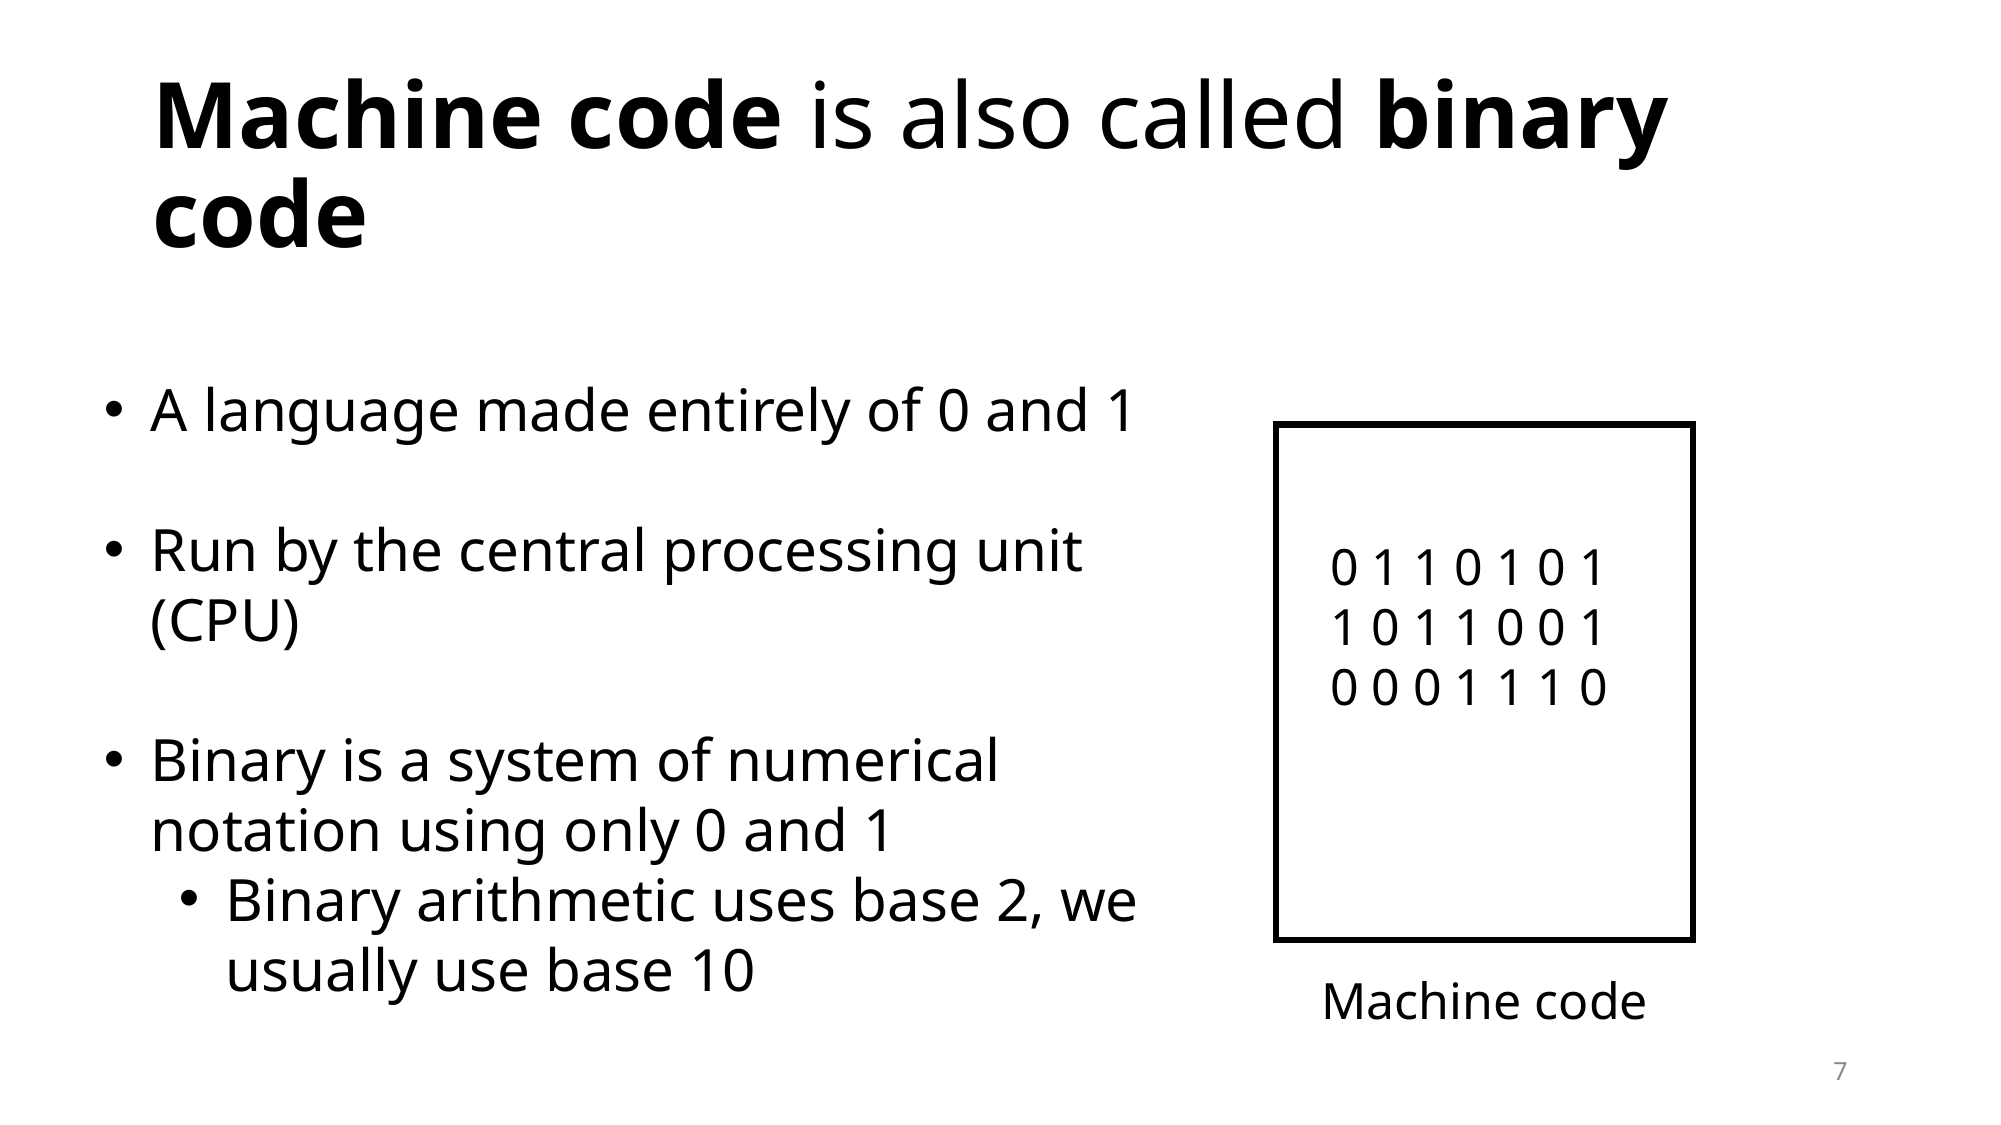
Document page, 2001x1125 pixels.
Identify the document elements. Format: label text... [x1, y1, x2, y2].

text_box [1276, 424, 1694, 941]
text_box A language made entirely of 0 and 1 Run by the central processing unit (CPU) Binary is a system of numerical notation using only 0 and 1 Binary arithmetic uses base 2, we usually use base 10 [88, 365, 1203, 947]
text_box Machine code [1250, 961, 1719, 1038]
title Machine code is also called binary code [137, 59, 1863, 278]
text_box 0 1 1 0 1 0 1 1 0 1 1 0 0 1 0 0 0 1 1 1 0 [1315, 527, 1655, 725]
slide_number ‹#› [1412, 1042, 1863, 1103]
